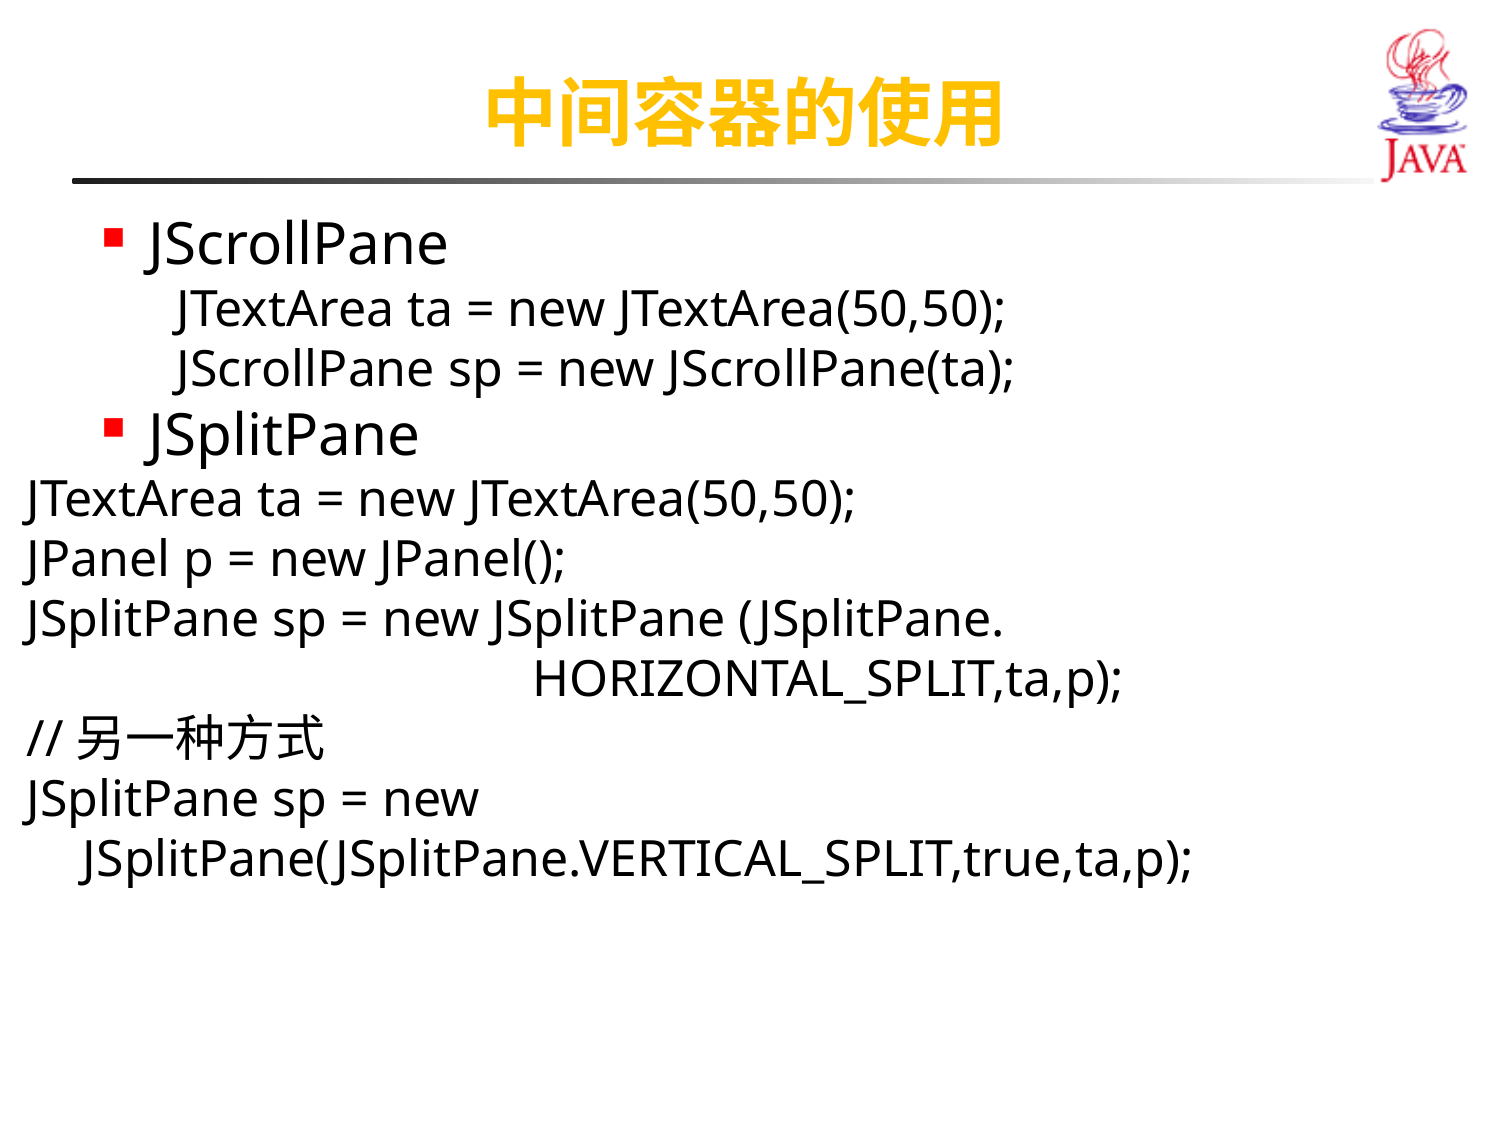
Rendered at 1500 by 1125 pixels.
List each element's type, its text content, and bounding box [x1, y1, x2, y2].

list JScrollPane JTextArea ta = new JTextArea(50,50); JScrollPane sp = new JScrollPane(ta); JSplitPane JTextArea ta = new JTextArea(50,50); JPanel p = new JPanel(); JSplitPane sp = new JSplitPane (JSplitPane. HORIZONTAL_SPLIT,ta,p); //另一种方式 JSplitPane sp = new JSplitPane(JSplitPane.VERTICAL_SPLIT,true,ta,p); [11, 199, 1485, 1005]
picture [1374, 24, 1473, 190]
text_box 中间容器的使用 [70, 58, 1421, 164]
